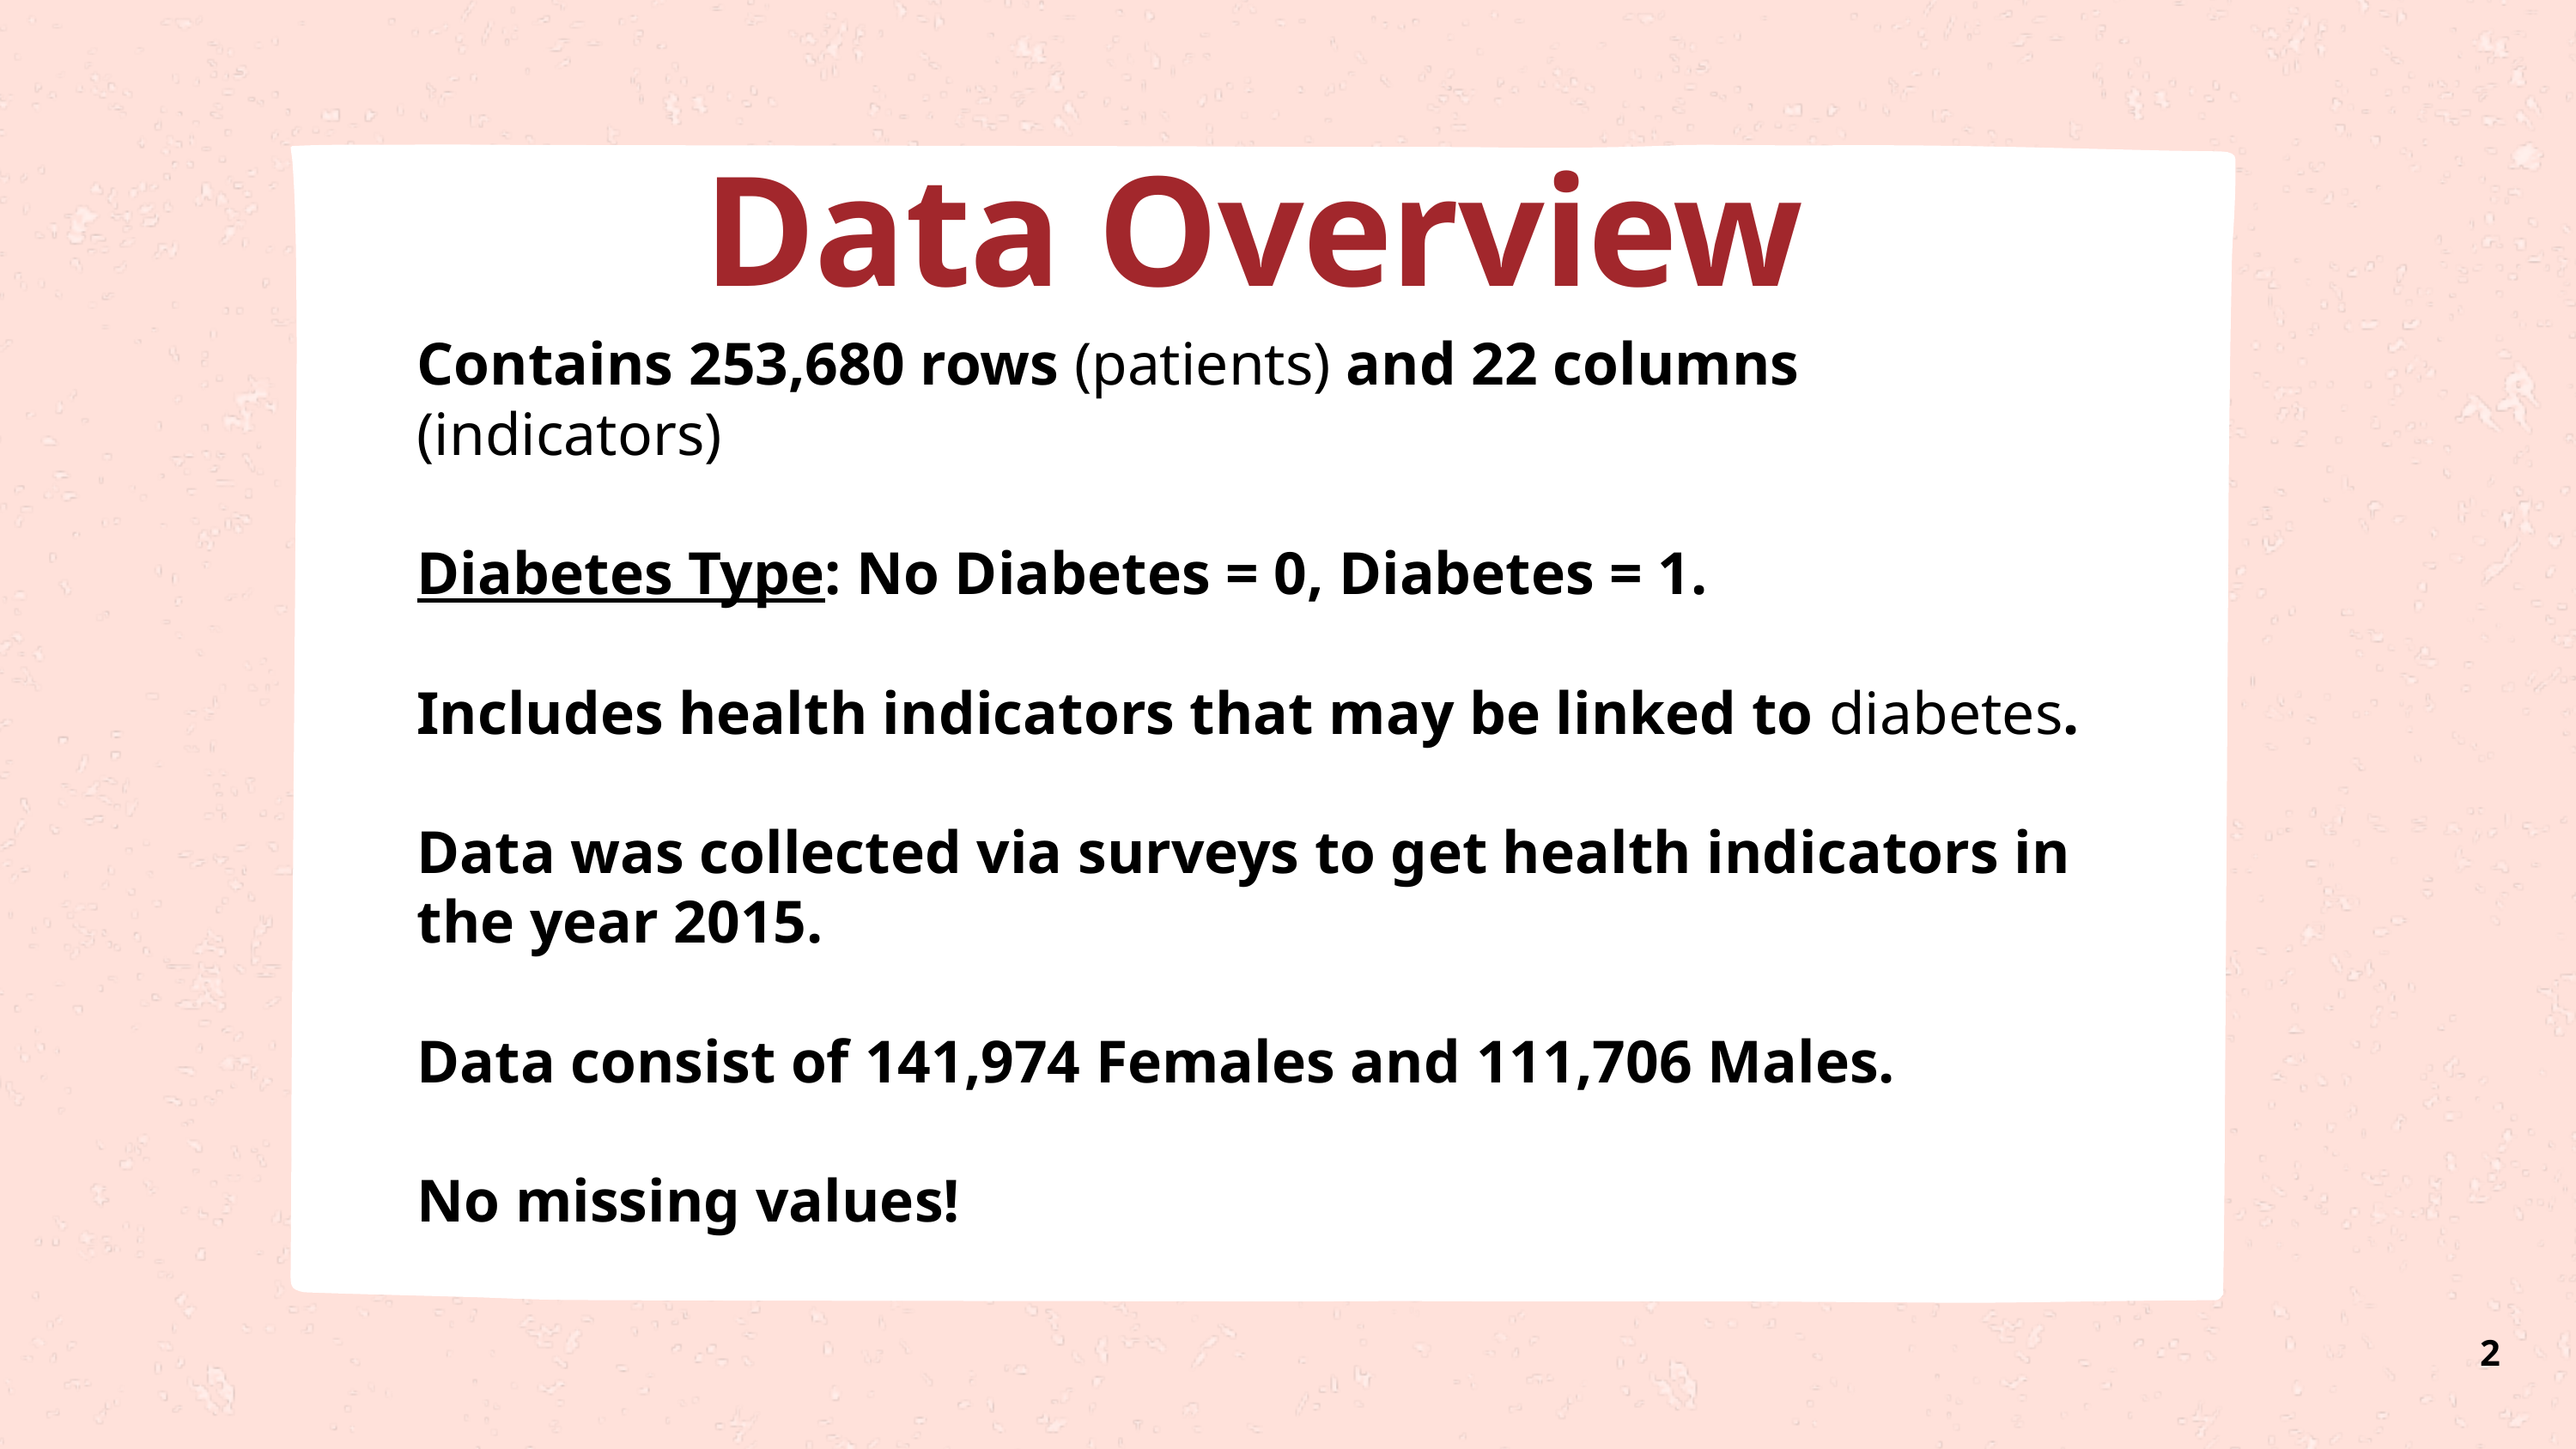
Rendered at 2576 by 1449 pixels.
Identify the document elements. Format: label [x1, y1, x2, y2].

text_box [0, 0, 2576, 1449]
text_box [290, 144, 2236, 1304]
